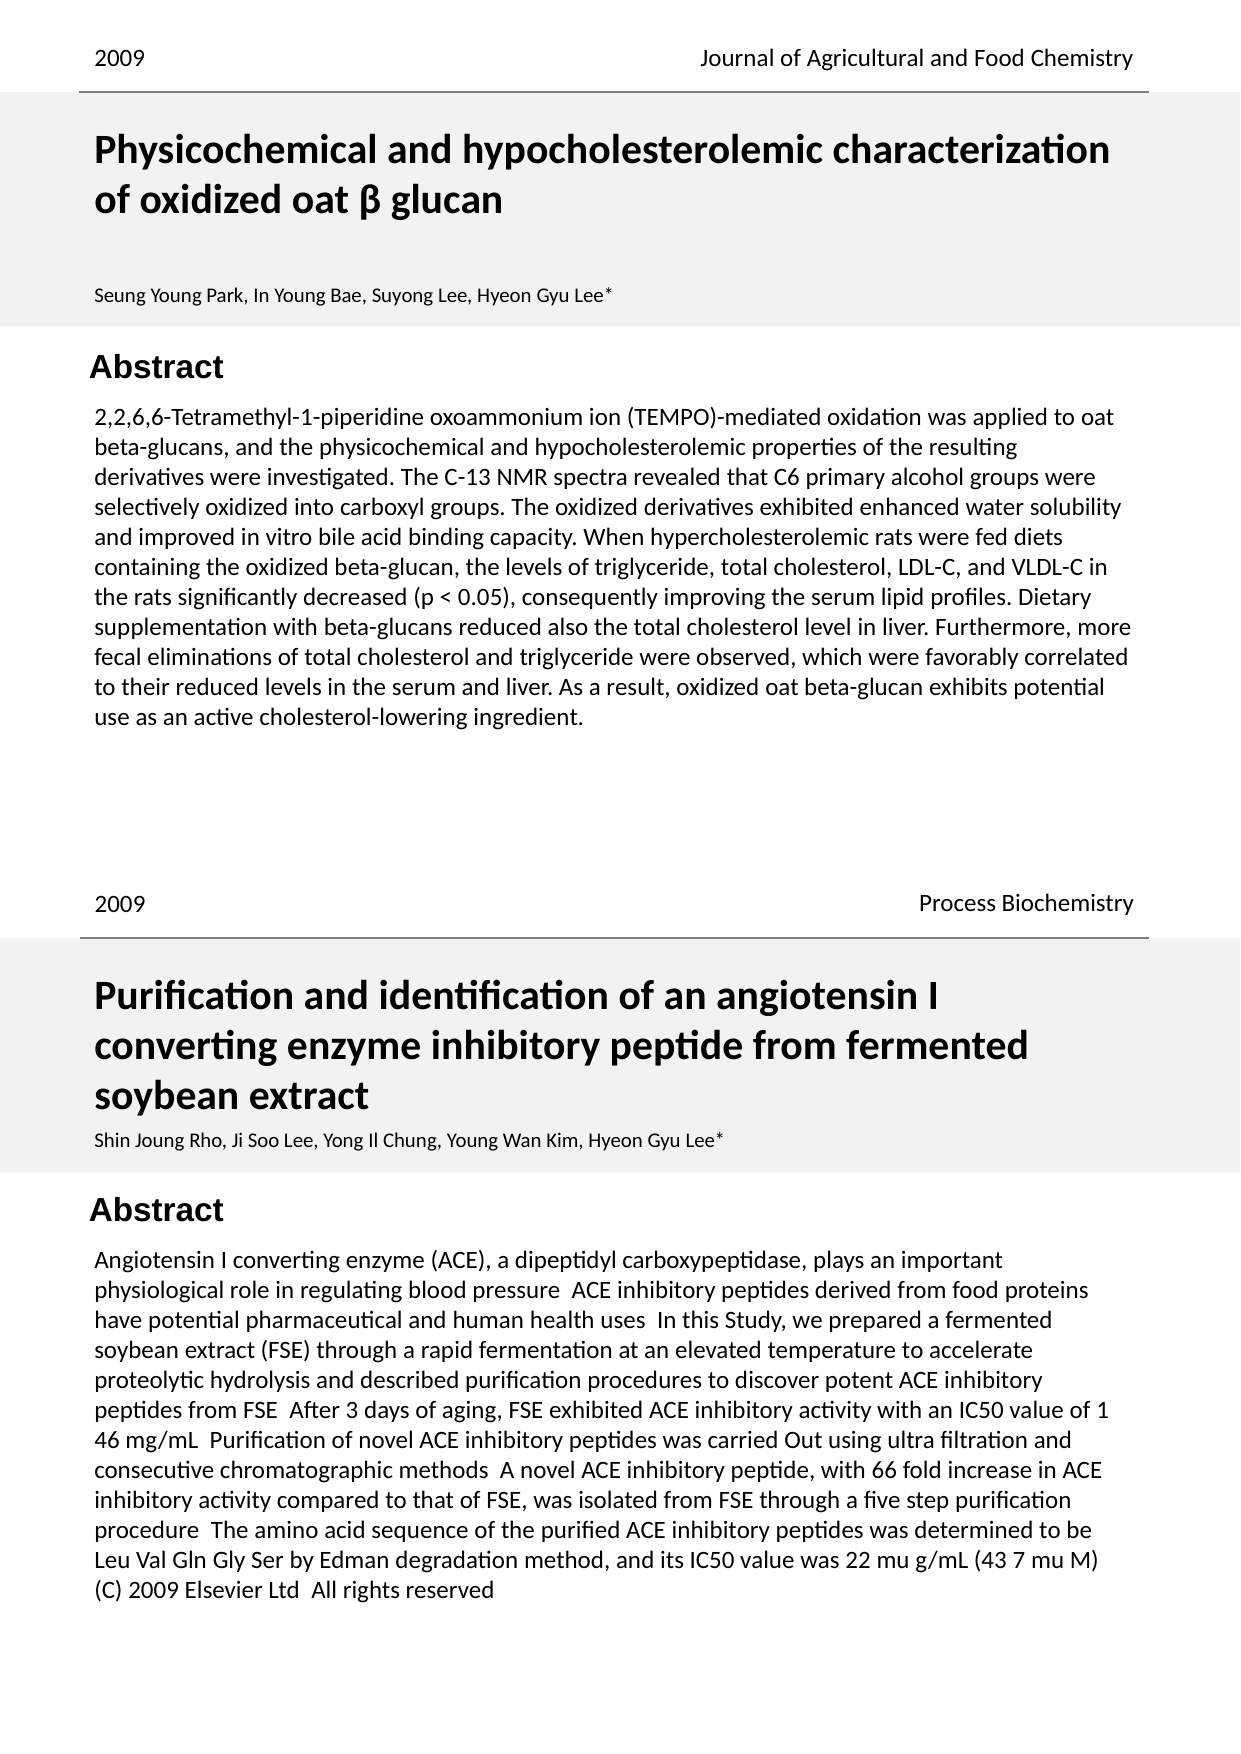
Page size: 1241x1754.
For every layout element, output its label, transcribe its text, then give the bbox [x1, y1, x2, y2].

list Physicochemical and hypocholesterolemic characterization of oxidized oat β glucan [79, 114, 1148, 255]
list Angiotensin I converting enzyme (ACE), a dipeptidyl carboxypeptidase, plays an important physiological role in regulating blood pressure ACE inhibitory peptides derived from food proteins have potential pharmaceutical and human health uses In this Study, we prepared a fermented soybean extract (FSE) through a rapid fermentation at an elevated temperature to accelerate proteolytic hydrolysis and described purification procedures to discover potent ACE inhibitory peptides from FSE After 3 days of aging, FSE exhibited ACE inhibitory activity with an IC50 value of 1 46 mg/mL Purification of novel ACE inhibitory peptides was carried Out using ultra filtration and consecutive chromatographic methods A novel ACE inhibitory peptide, with 66 fold increase in ACE inhibitory activity compared to that of FSE, was isolated from FSE through a five step purification procedure The amino acid sequence of the purified ACE inhibitory peptides was determined to be Leu Val Gln Gly Ser by Edman degradation method, and its IC50 value was 22 mu g/mL (43 7 mu M) (C) 2009 Elsevier Ltd All rights reserved [79, 1236, 1150, 1664]
list 2,2,6,6-Tetramethyl-1-piperidine oxoammonium ion (TEMPO)-mediated oxidation was applied to oat beta-glucans, and the physicochemical and hypocholesterolemic properties of the resulting derivatives were investigated. The C-13 NMR spectra revealed that C6 primary alcohol groups were selectively oxidized into carboxyl groups. The oxidized derivatives exhibited enhanced water solubility and improved in vitro bile acid binding capacity. When hypercholesterolemic rats were fed diets containing the oxidized beta-glucan, the levels of triglyceride, total cholesterol, LDL-C, and VLDL-C in the rats significantly decreased (p < 0.05), consequently improving the serum lipid profiles. Dietary supplementation with beta-glucans reduced also the total cholesterol level in liver. Furthermore, more fecal eliminations of total cholesterol and triglyceride were observed, which were favorably correlated to their reduced levels in the serum and liver. As a result, oxidized oat beta-glucan exhibits potential use as an active cholesterol-lowering ingredient. [79, 393, 1150, 824]
list Seung Young Park, In Young Bae, Suyong Lee, Hyeon Gyu Lee* [79, 268, 1150, 324]
list Shin Joung Rho, Ji Soo Lee, Yong Il Chung, Young Wan Kim, Hyeon Gyu Lee* [79, 1113, 1150, 1169]
list 2009 [79, 876, 408, 932]
list Journal of Agricultural and Food Chemistry [620, 30, 1150, 86]
list 2009 [79, 30, 408, 86]
list Purification and identification of an angiotensin I converting enzyme inhibitory peptide from fermented soybean extract [79, 960, 1148, 1101]
list Process Biochemistry [620, 875, 1150, 931]
